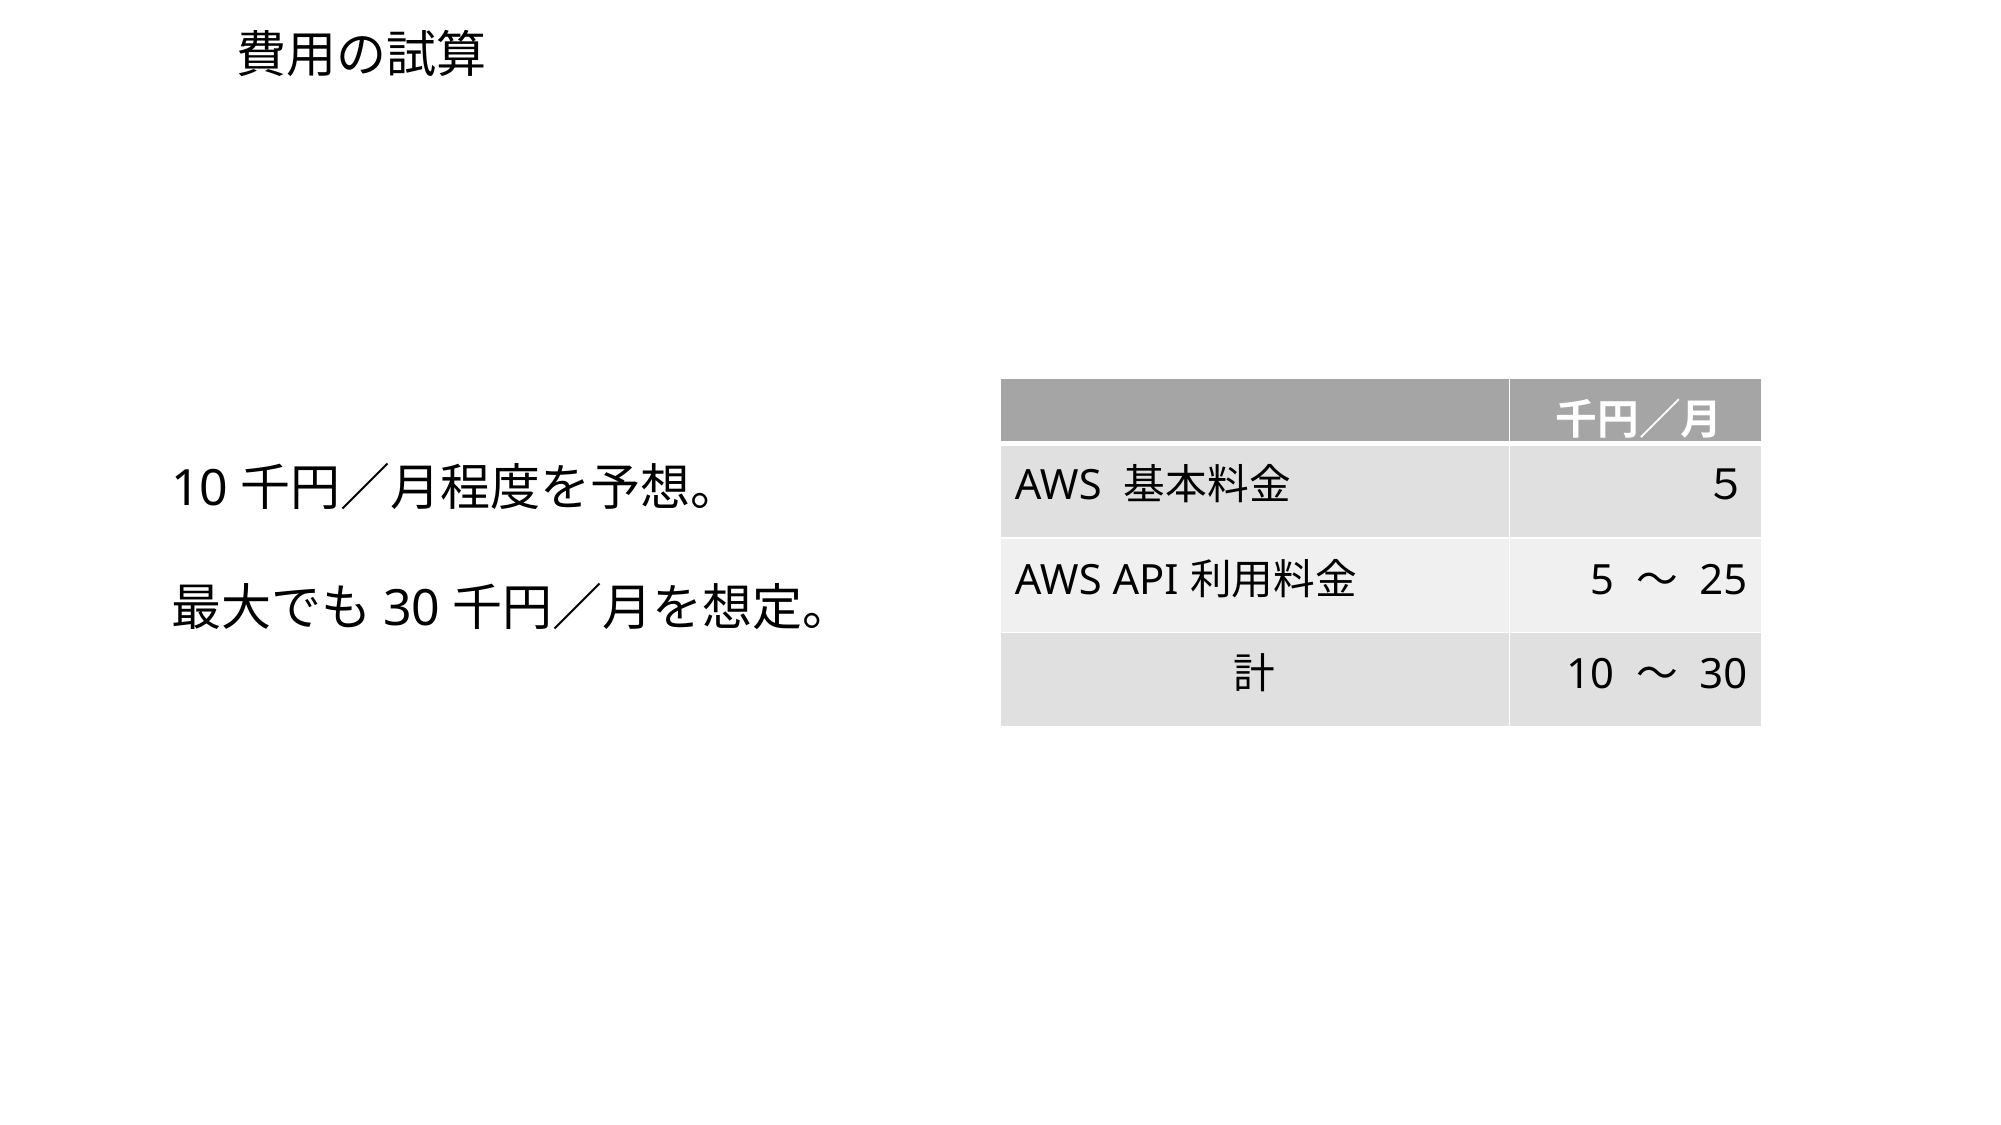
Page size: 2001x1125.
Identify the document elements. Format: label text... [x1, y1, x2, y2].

text_box 10千円／月程度を予想。 最大でも30千円／月を想定。 [156, 448, 919, 704]
text_box 費用の試算 [222, 15, 502, 90]
table_cell 10 ～ 30 [1510, 633, 1761, 726]
table_header [1001, 379, 1509, 441]
table_cell AWS 基本料金 [1001, 446, 1509, 537]
table_cell AWS API利用料金 [1001, 539, 1509, 632]
table_cell ５ [1510, 446, 1761, 537]
table_header 千円／月 [1510, 379, 1761, 441]
table_cell 計 [1001, 633, 1509, 726]
table_cell 5 ～ 25 [1510, 539, 1761, 632]
